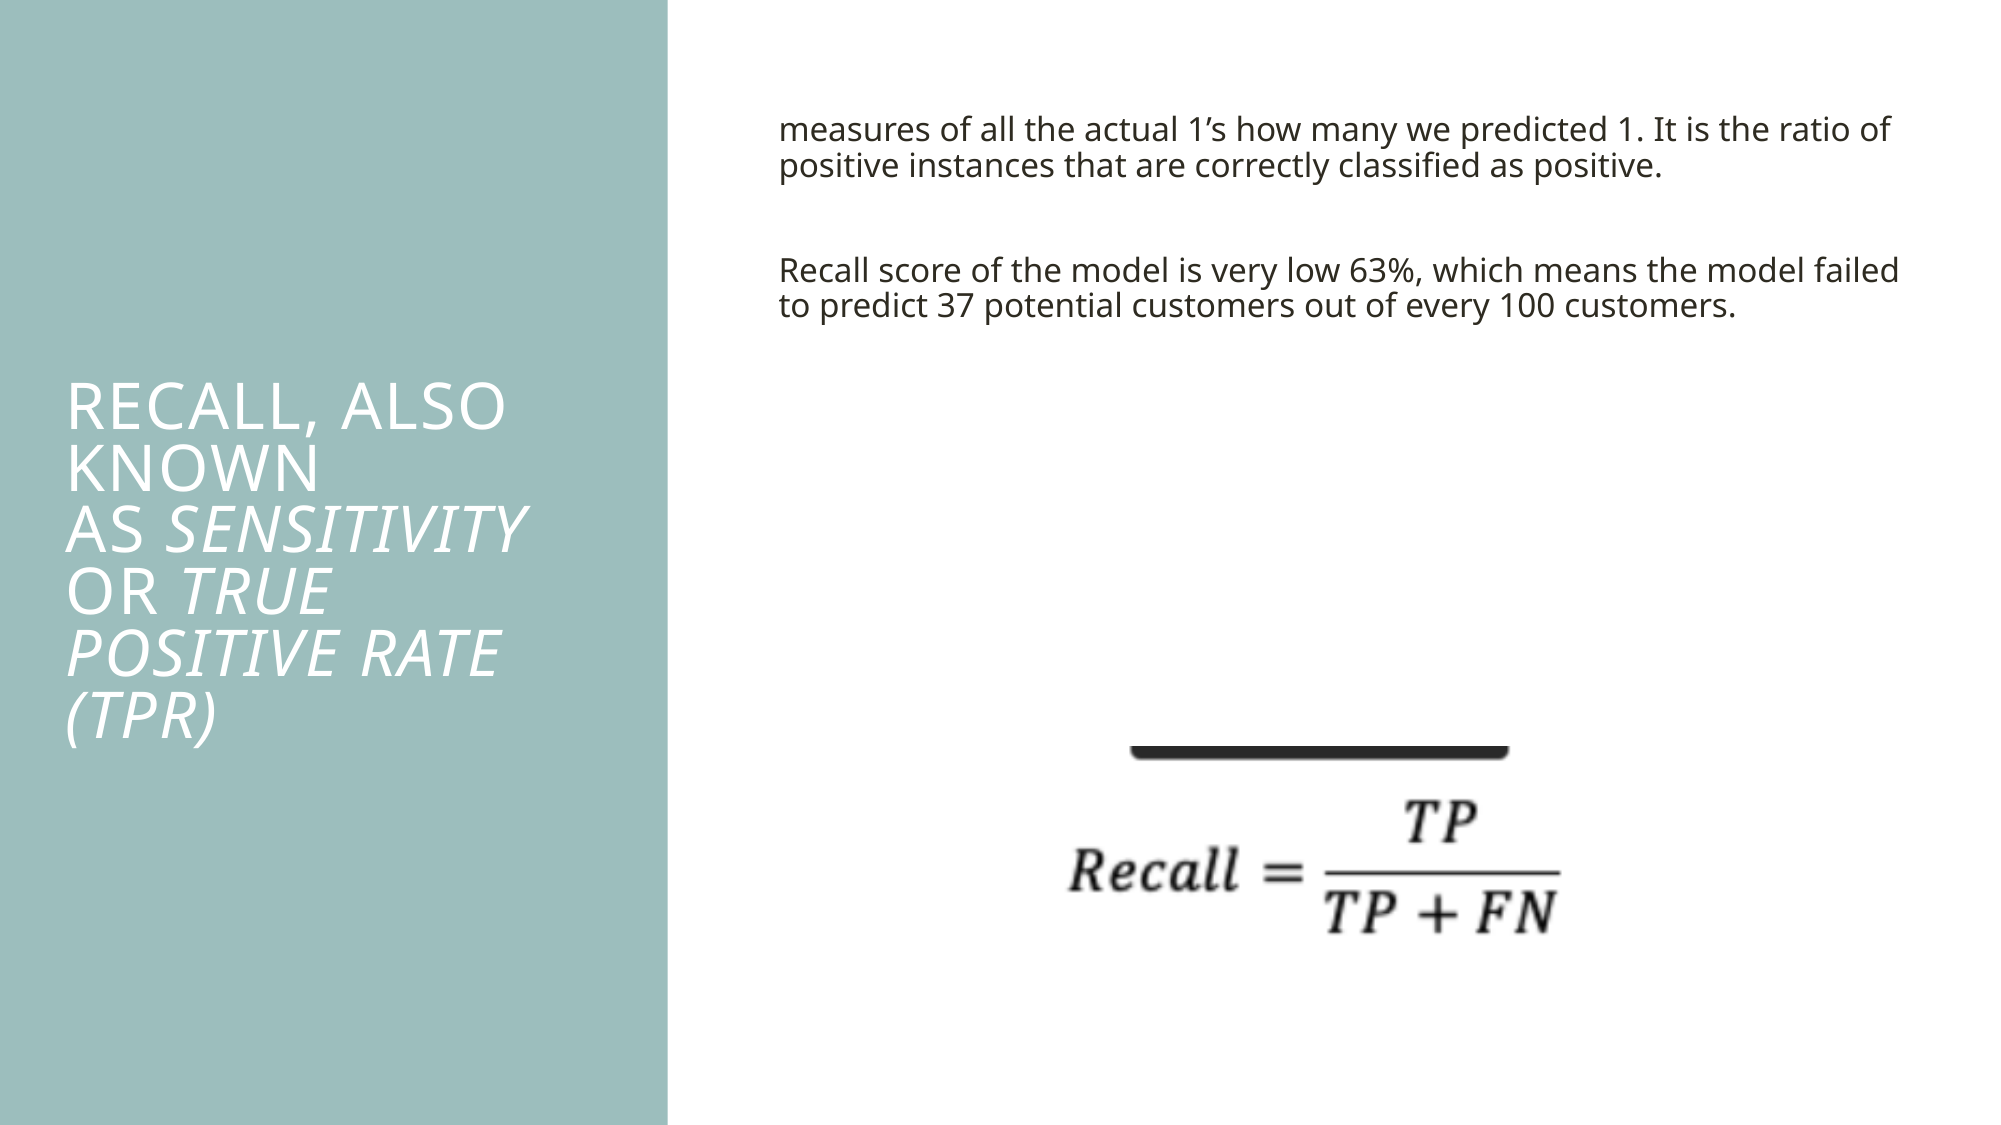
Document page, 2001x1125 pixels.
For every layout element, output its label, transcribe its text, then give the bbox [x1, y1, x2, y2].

title Recall, also known as Sensitivity or True Positive Rate (TPR) [50, 104, 614, 1026]
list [1010, 746, 1710, 1024]
text_box [0, 0, 669, 1125]
list measures of all the actual 1’s how many we predicted 1. It is the ratio of positive instances that are correctly classified as positive. Recall score of the model is very low 63%, which means the model failed to predict 37 potential customers out of every 100 customers. [770, 104, 1948, 720]
